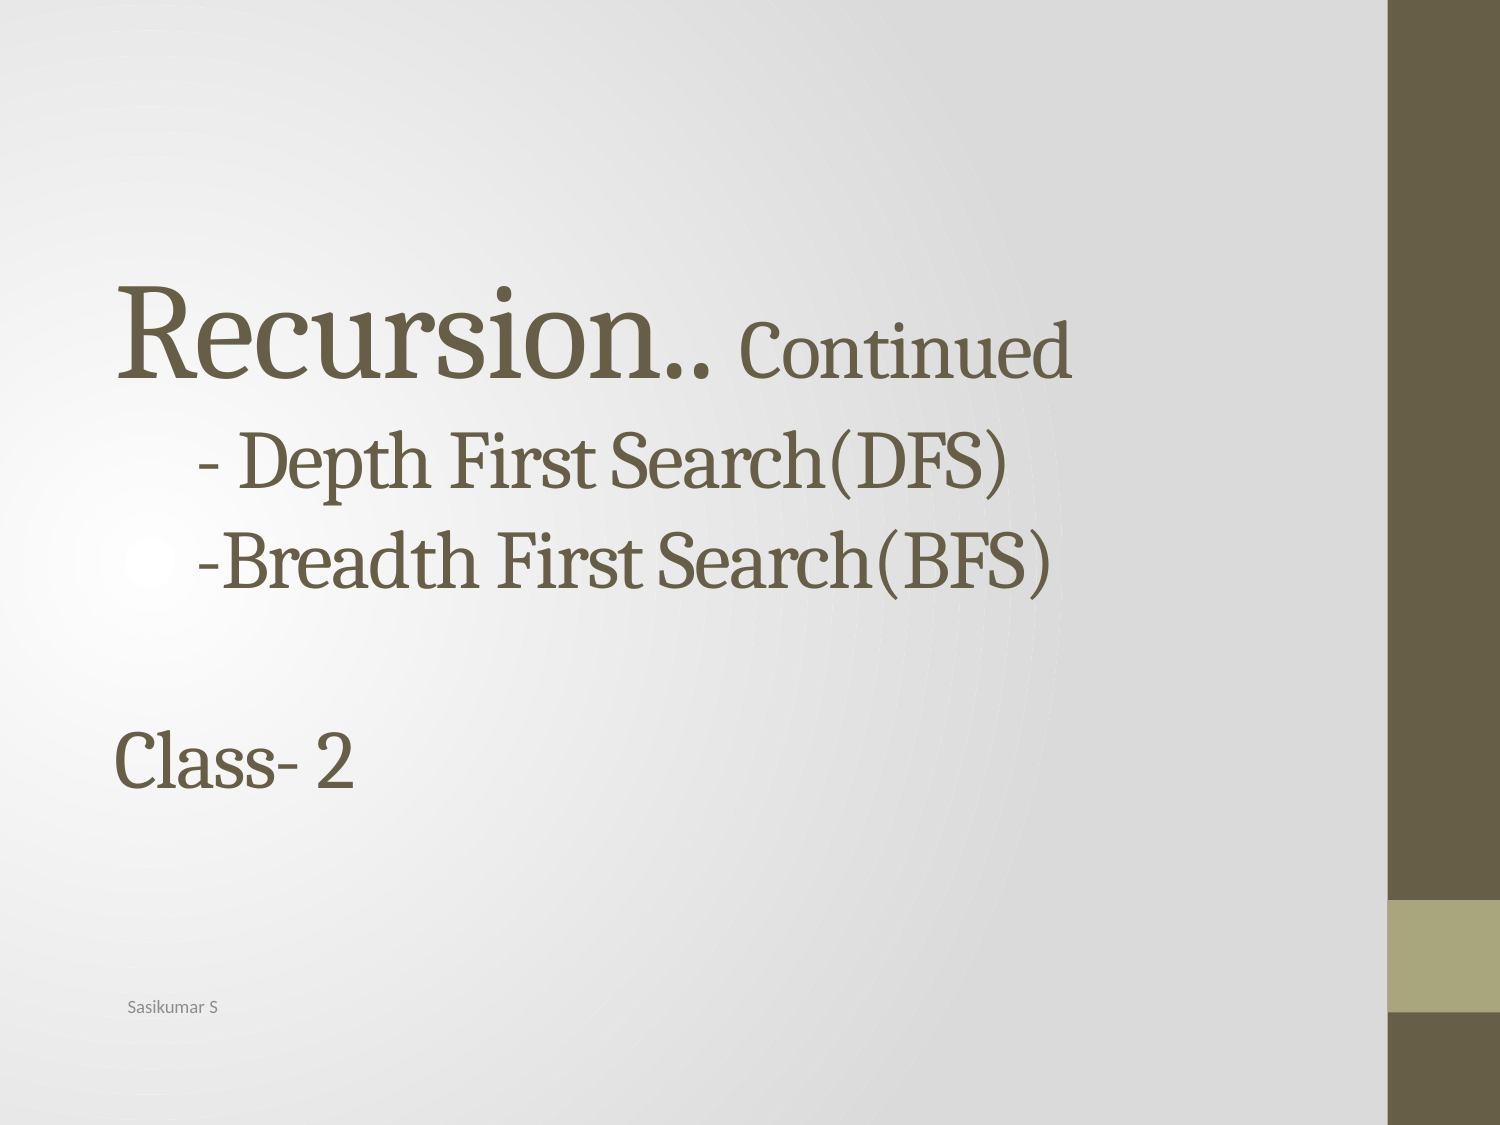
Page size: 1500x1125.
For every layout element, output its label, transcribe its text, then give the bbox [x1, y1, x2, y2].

title Recursion.. Continued - Depth First Search(DFS) -Breadth First Search(BFS) Class- 2 [99, 237, 1338, 813]
subtitle Sasikumar S [112, 987, 1173, 1025]
